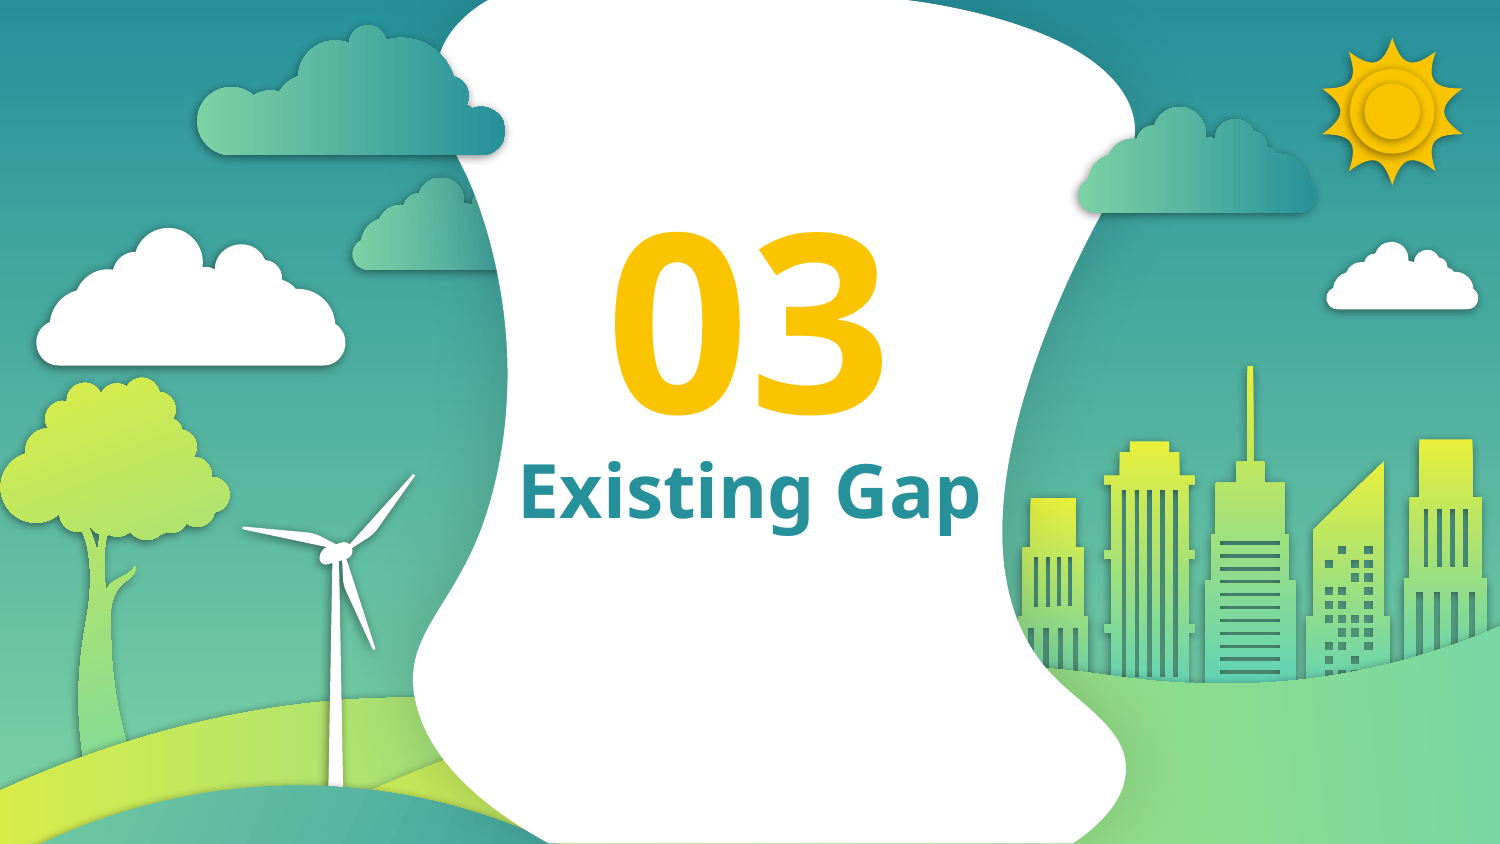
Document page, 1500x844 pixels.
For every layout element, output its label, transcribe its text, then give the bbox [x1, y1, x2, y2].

title 03 [469, 148, 1031, 451]
title Existing Gap [469, 451, 1031, 619]
